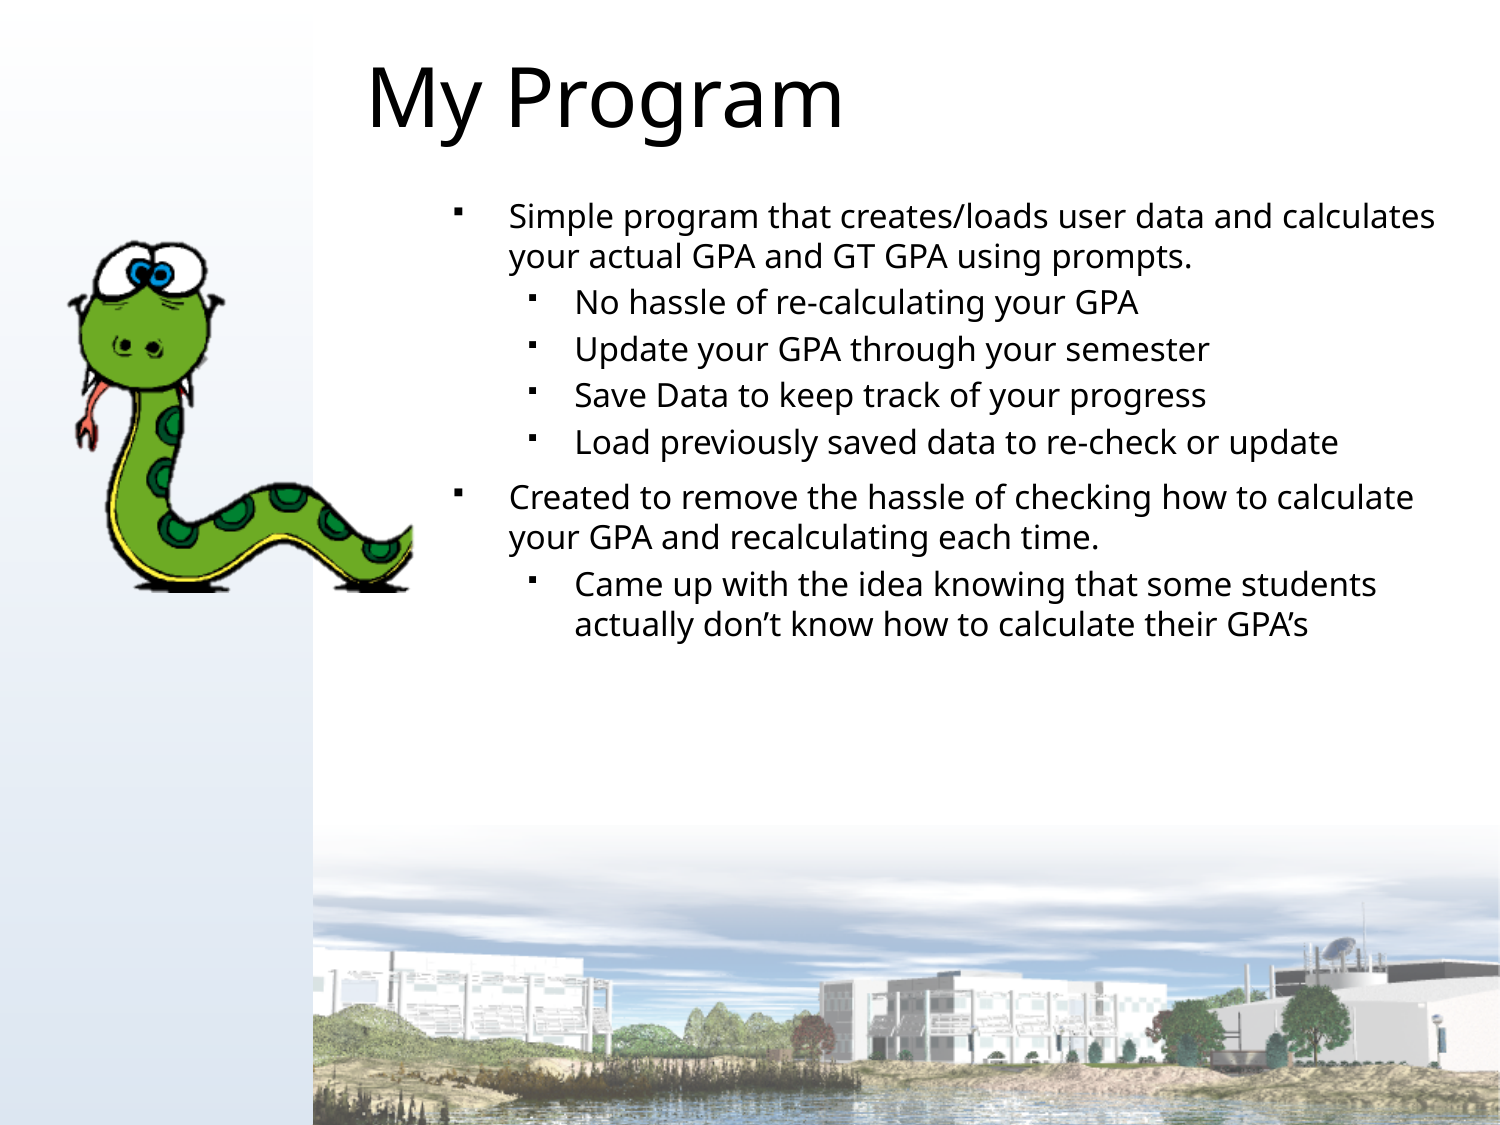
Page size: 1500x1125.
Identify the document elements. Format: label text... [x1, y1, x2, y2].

picture [37, 224, 455, 593]
list Simple program that creates/loads user data and calculates your actual GPA and GT GPA using prompts. No hassle of re-calculating your GPA Update your GPA through your semester Save Data to keep track of your progress Load previously saved data to re-check or update Created to remove the hassle of checking how to calculate your GPA and recalculating each time. Came up with the idea knowing that some students actually don’t know how to calculate their GPA’s [437, 187, 1475, 863]
title My Program [350, 24, 1388, 163]
picture [312, 825, 1500, 1125]
